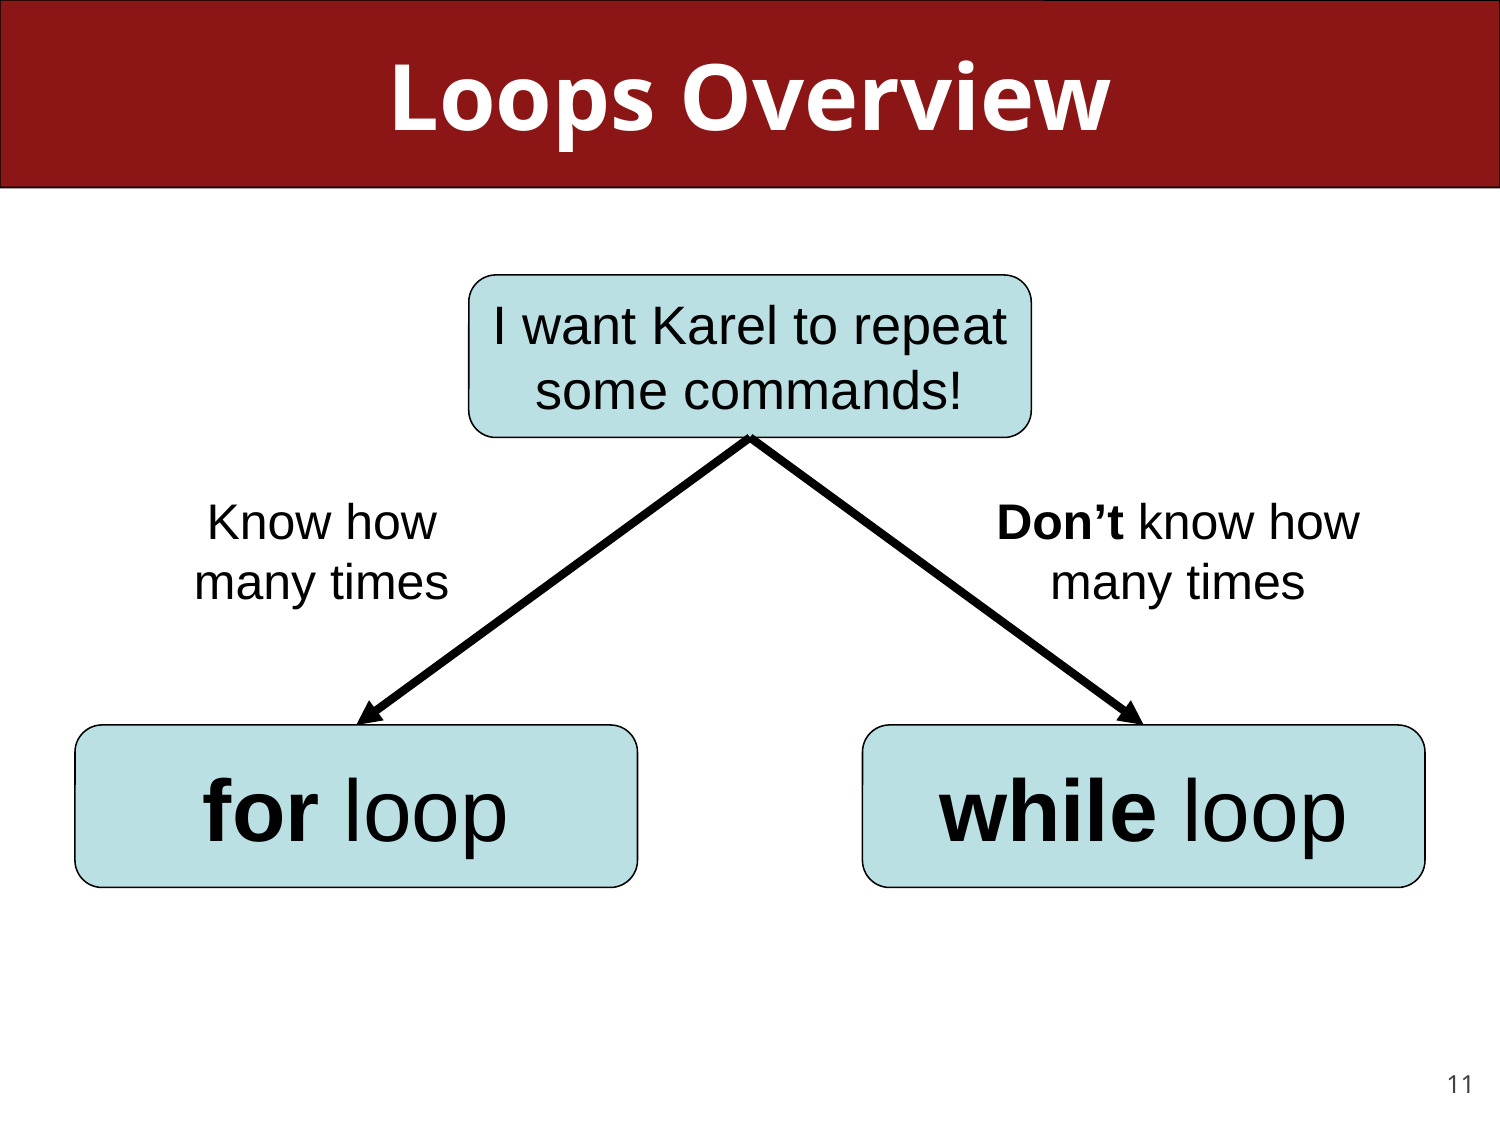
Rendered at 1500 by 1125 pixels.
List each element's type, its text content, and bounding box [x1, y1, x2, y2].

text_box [356, 437, 749, 725]
text_box Don’t know how many times [1144, 482, 1375, 617]
text_box while loop [862, 724, 1426, 888]
text_box I want Karel to repeat some commands! [468, 274, 1032, 437]
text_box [749, 437, 1144, 725]
text_box Know how many times [124, 482, 356, 617]
text_box for loop [74, 724, 638, 888]
title Loops Overview [75, 0, 1425, 188]
